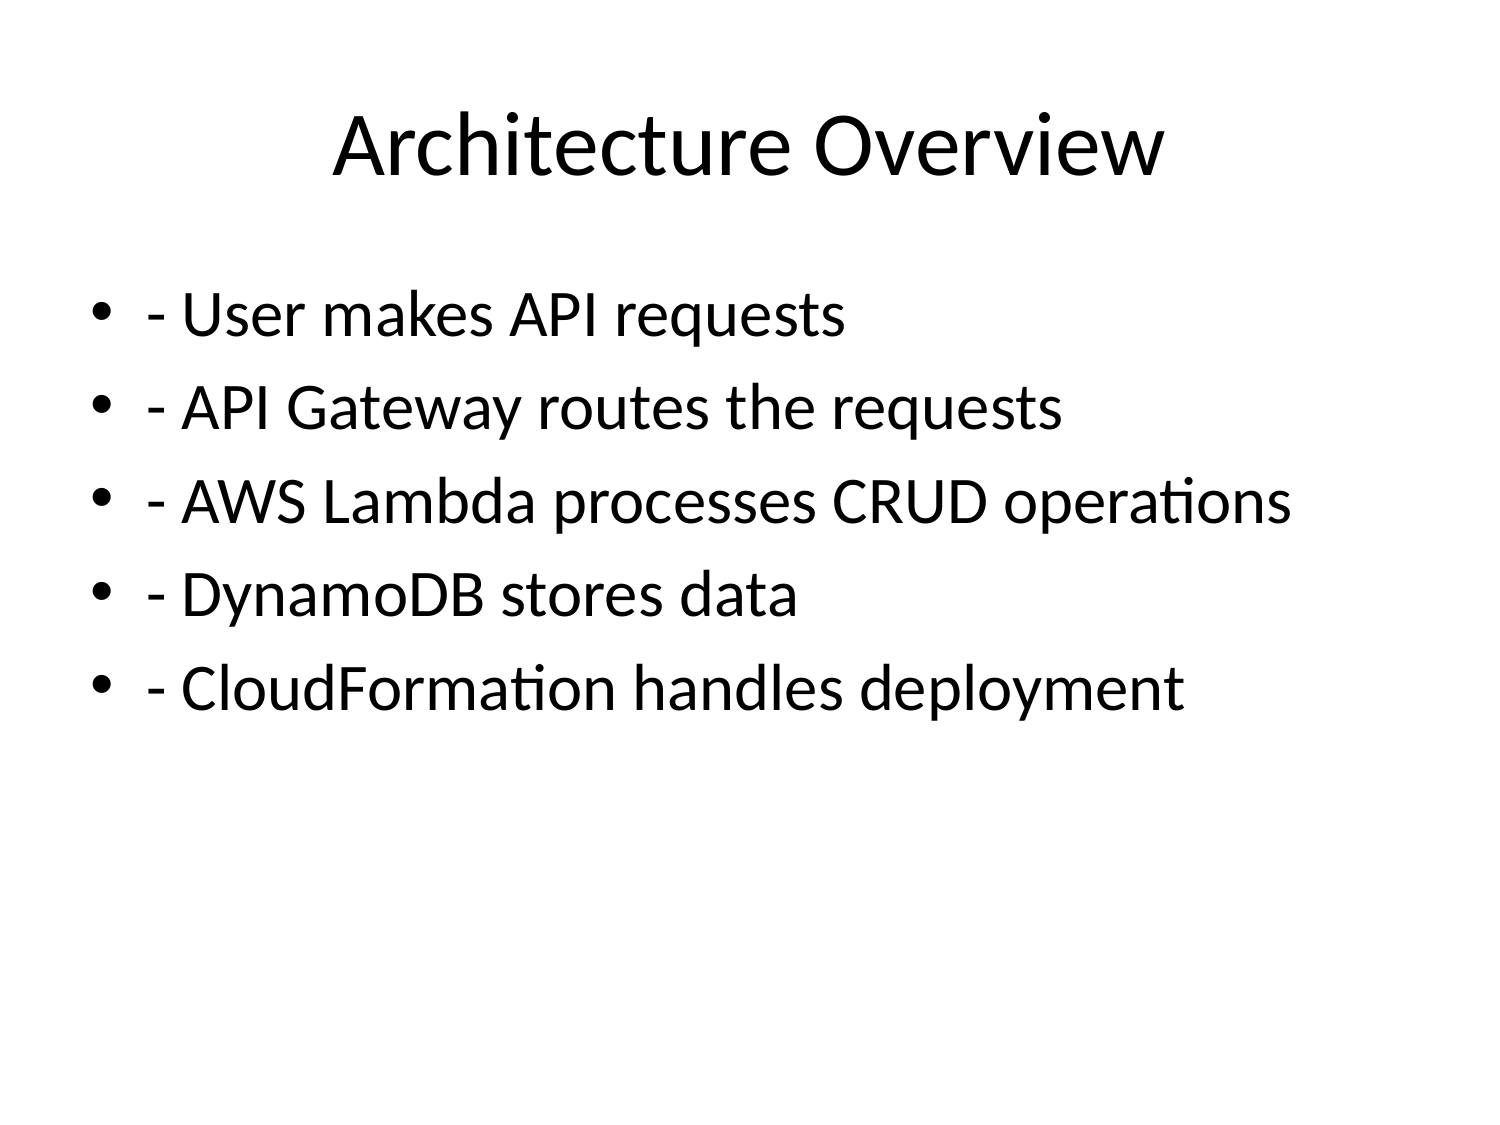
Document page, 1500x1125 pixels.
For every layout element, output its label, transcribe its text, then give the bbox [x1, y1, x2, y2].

list - User makes API requests - API Gateway routes the requests - AWS Lambda processes CRUD operations - DynamoDB stores data - CloudFormation handles deployment [75, 262, 1425, 1005]
title Architecture Overview [75, 45, 1425, 233]
